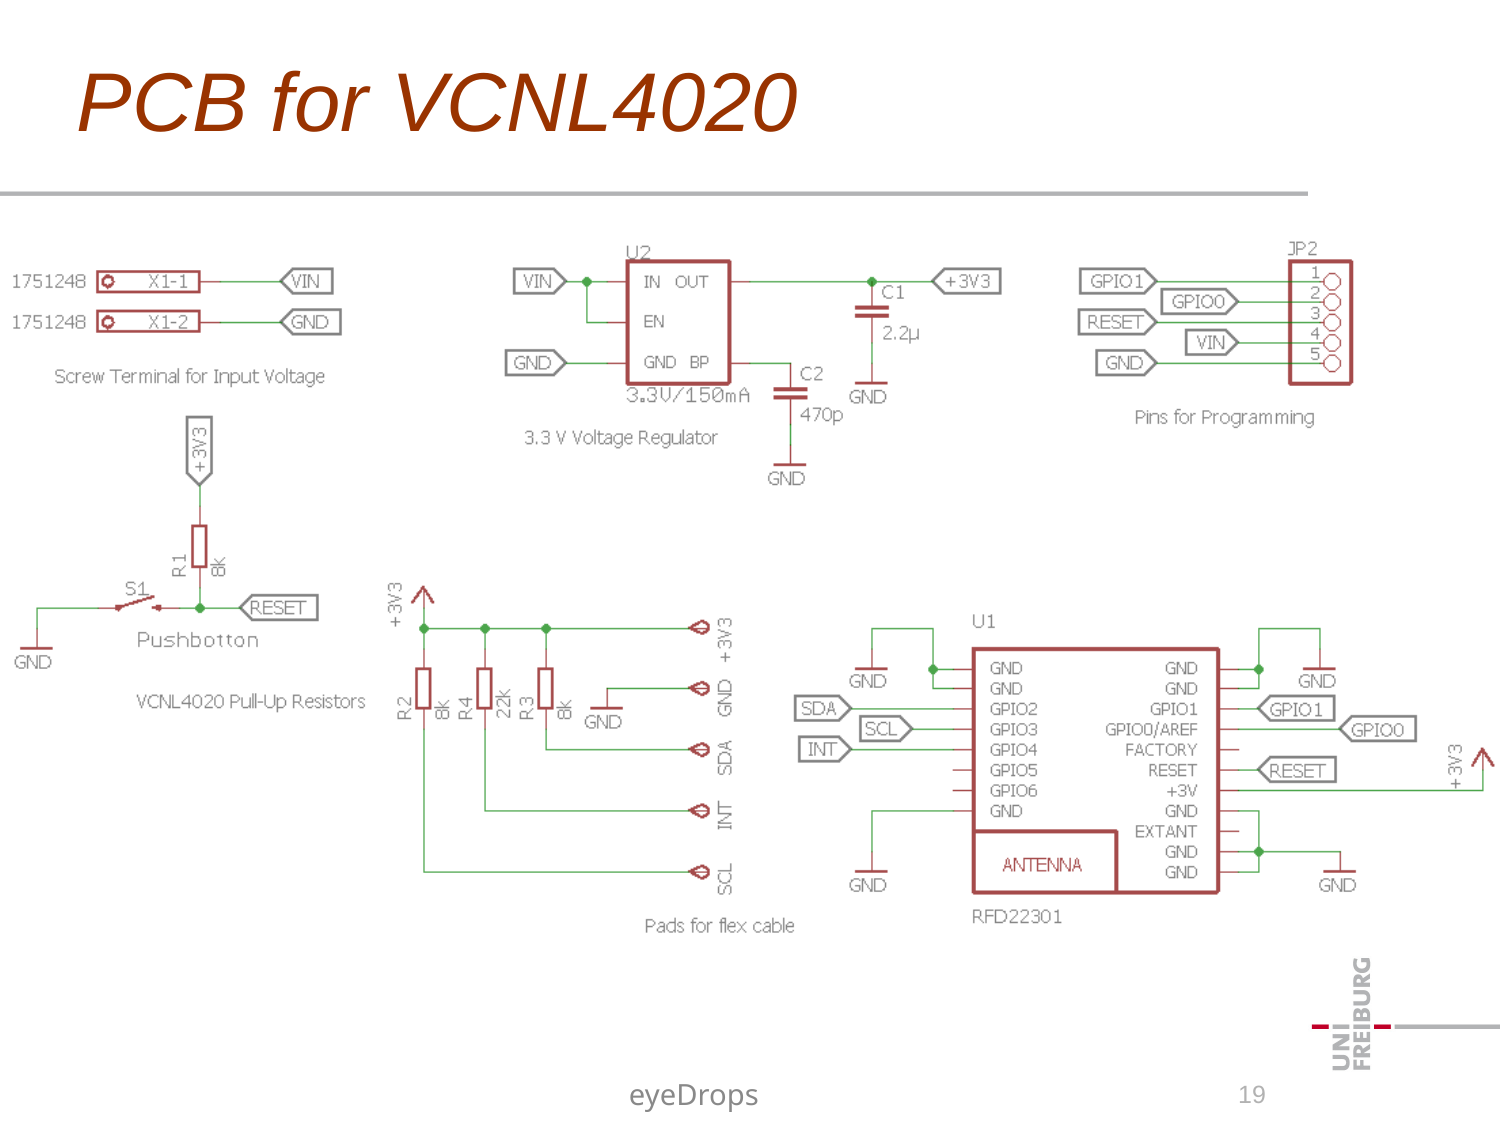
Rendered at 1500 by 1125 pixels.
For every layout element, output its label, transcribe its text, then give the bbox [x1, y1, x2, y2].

slide_number 18 [1210, 1074, 1281, 1114]
picture [0, 0, 1500, 1125]
title PCB for VCNL4020 [76, 48, 1412, 167]
footer eyeDrops [177, 1074, 1210, 1114]
